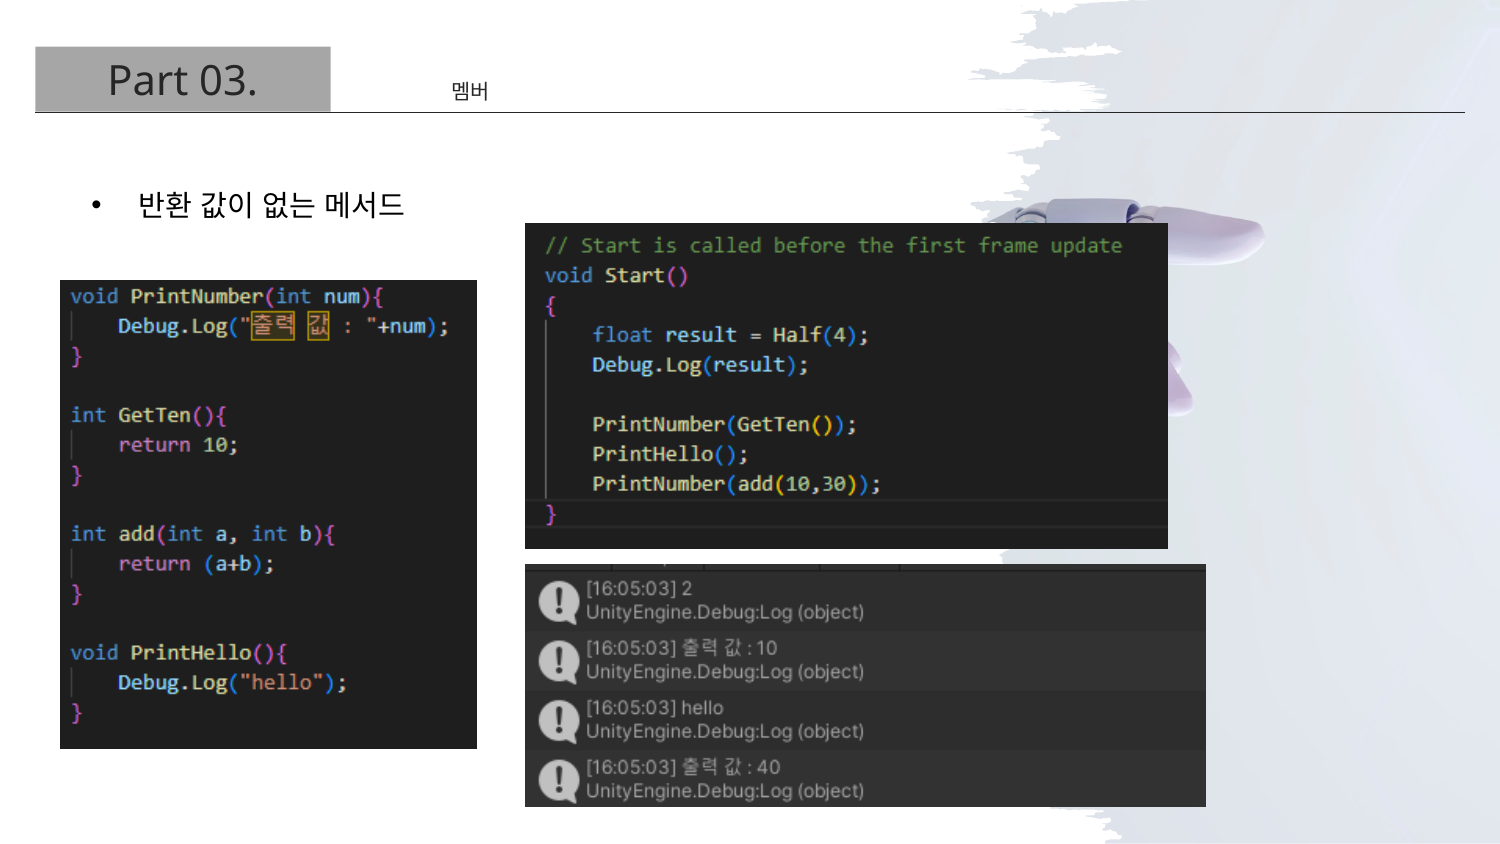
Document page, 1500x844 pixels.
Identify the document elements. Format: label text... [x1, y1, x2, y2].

text_box 멤버 [316, 71, 625, 111]
picture [525, 0, 1500, 844]
text_box 반환 값이 없는 메서드 [76, 161, 850, 230]
text_box Part 03. [35, 46, 331, 111]
picture [60, 279, 477, 750]
